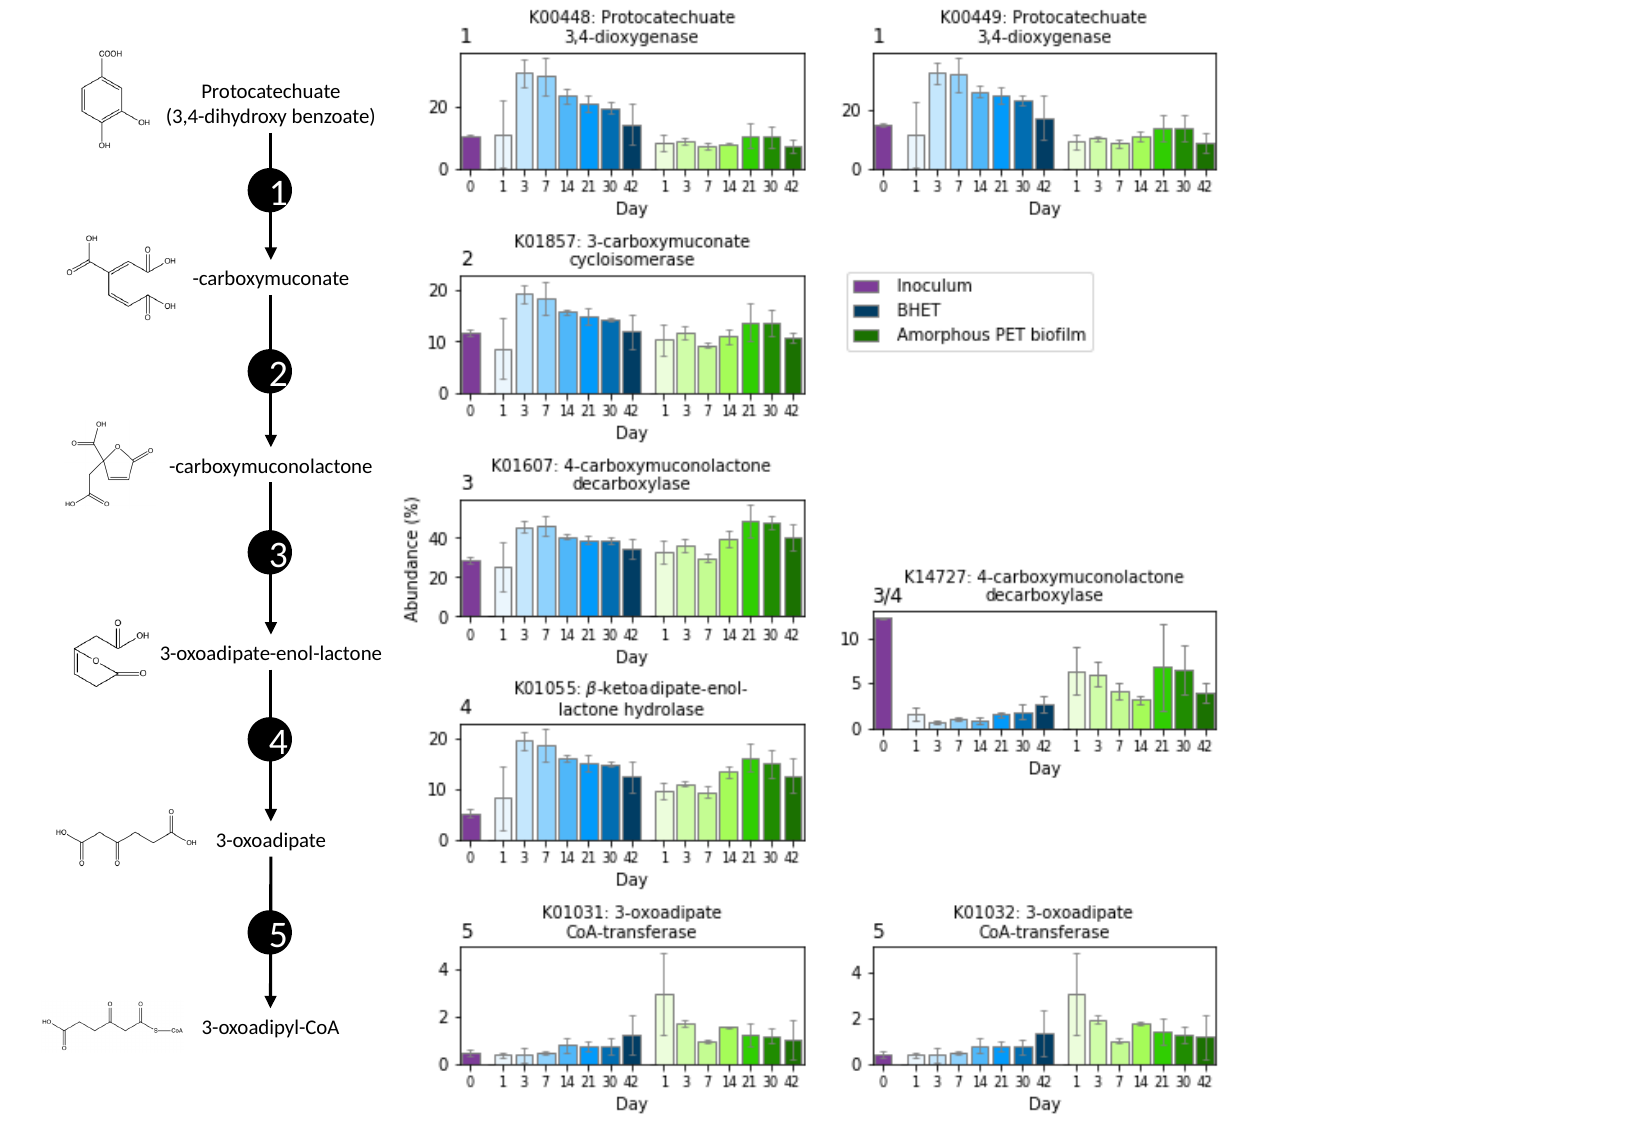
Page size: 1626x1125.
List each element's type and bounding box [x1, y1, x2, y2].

text_box [41, 47, 393, 1053]
picture [393, 0, 1232, 1125]
